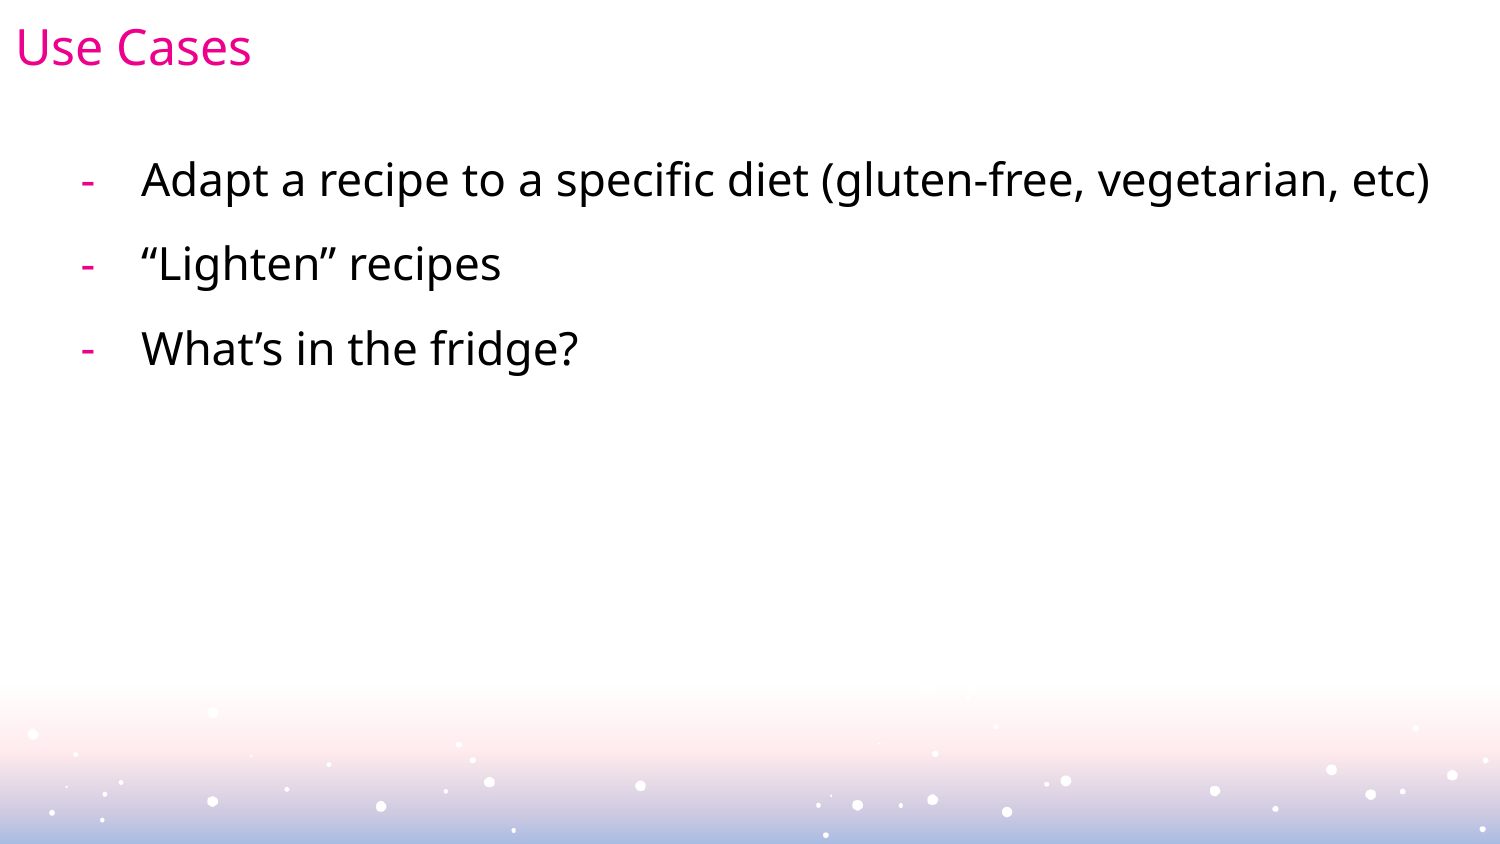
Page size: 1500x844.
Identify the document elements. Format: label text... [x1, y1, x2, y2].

title Use Cases [0, 0, 1398, 94]
picture [0, 0, 1500, 844]
list Adapt a recipe to a specific diet (gluten-free, vegetarian, etc) “Lighten” recipes What’s in the fridge? [51, 127, 1449, 689]
